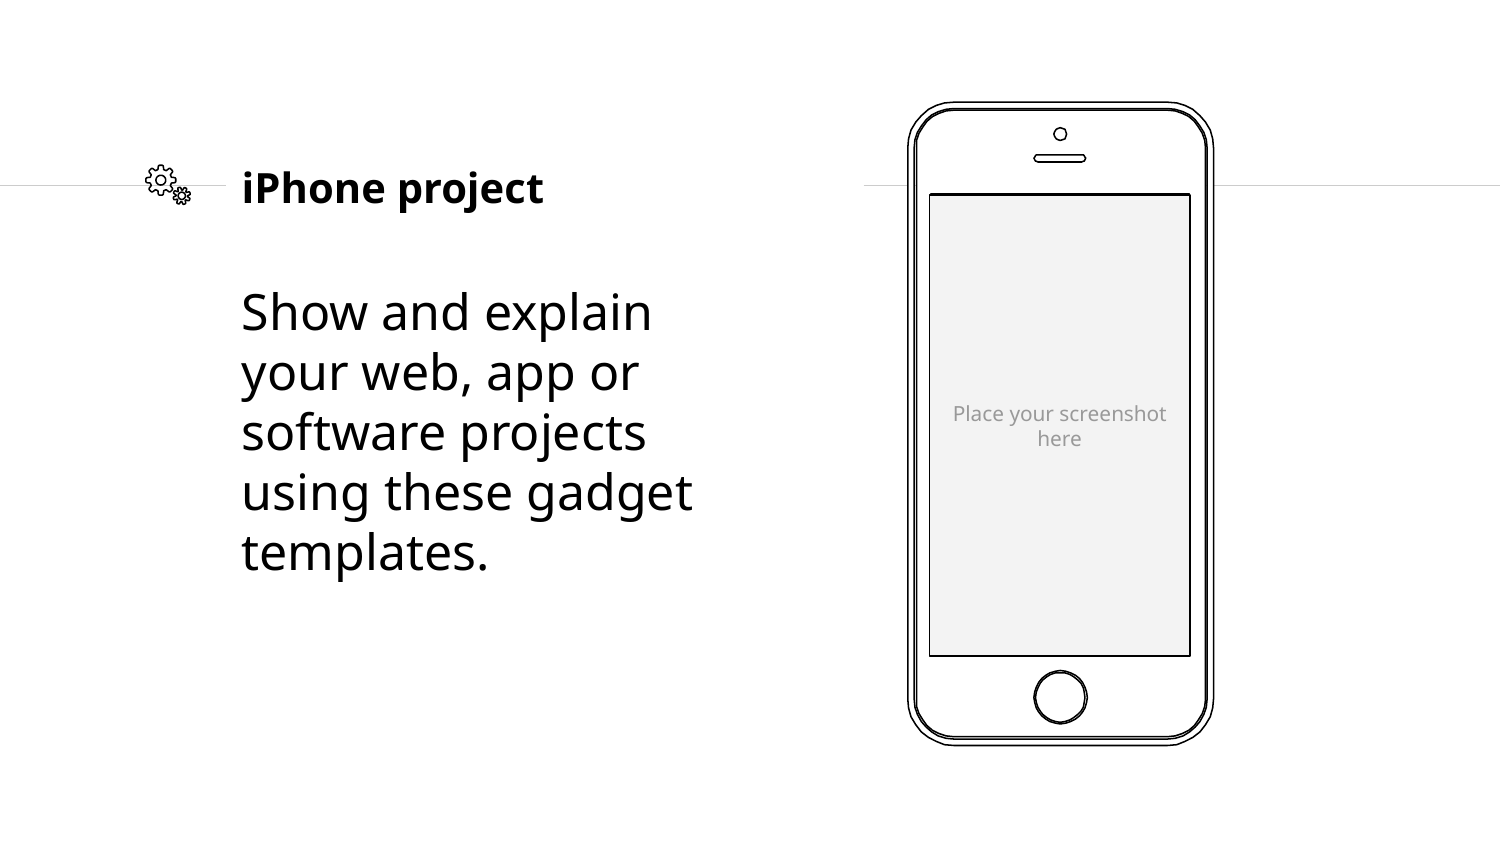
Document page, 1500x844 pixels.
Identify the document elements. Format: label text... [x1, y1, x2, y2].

text_box [907, 102, 1214, 746]
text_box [145, 164, 191, 205]
list Show and explain your web, app or software projects using these gadget templates. [226, 265, 785, 776]
text_box Place your screenshot here [929, 195, 1191, 657]
title iPhone project [226, 151, 863, 223]
